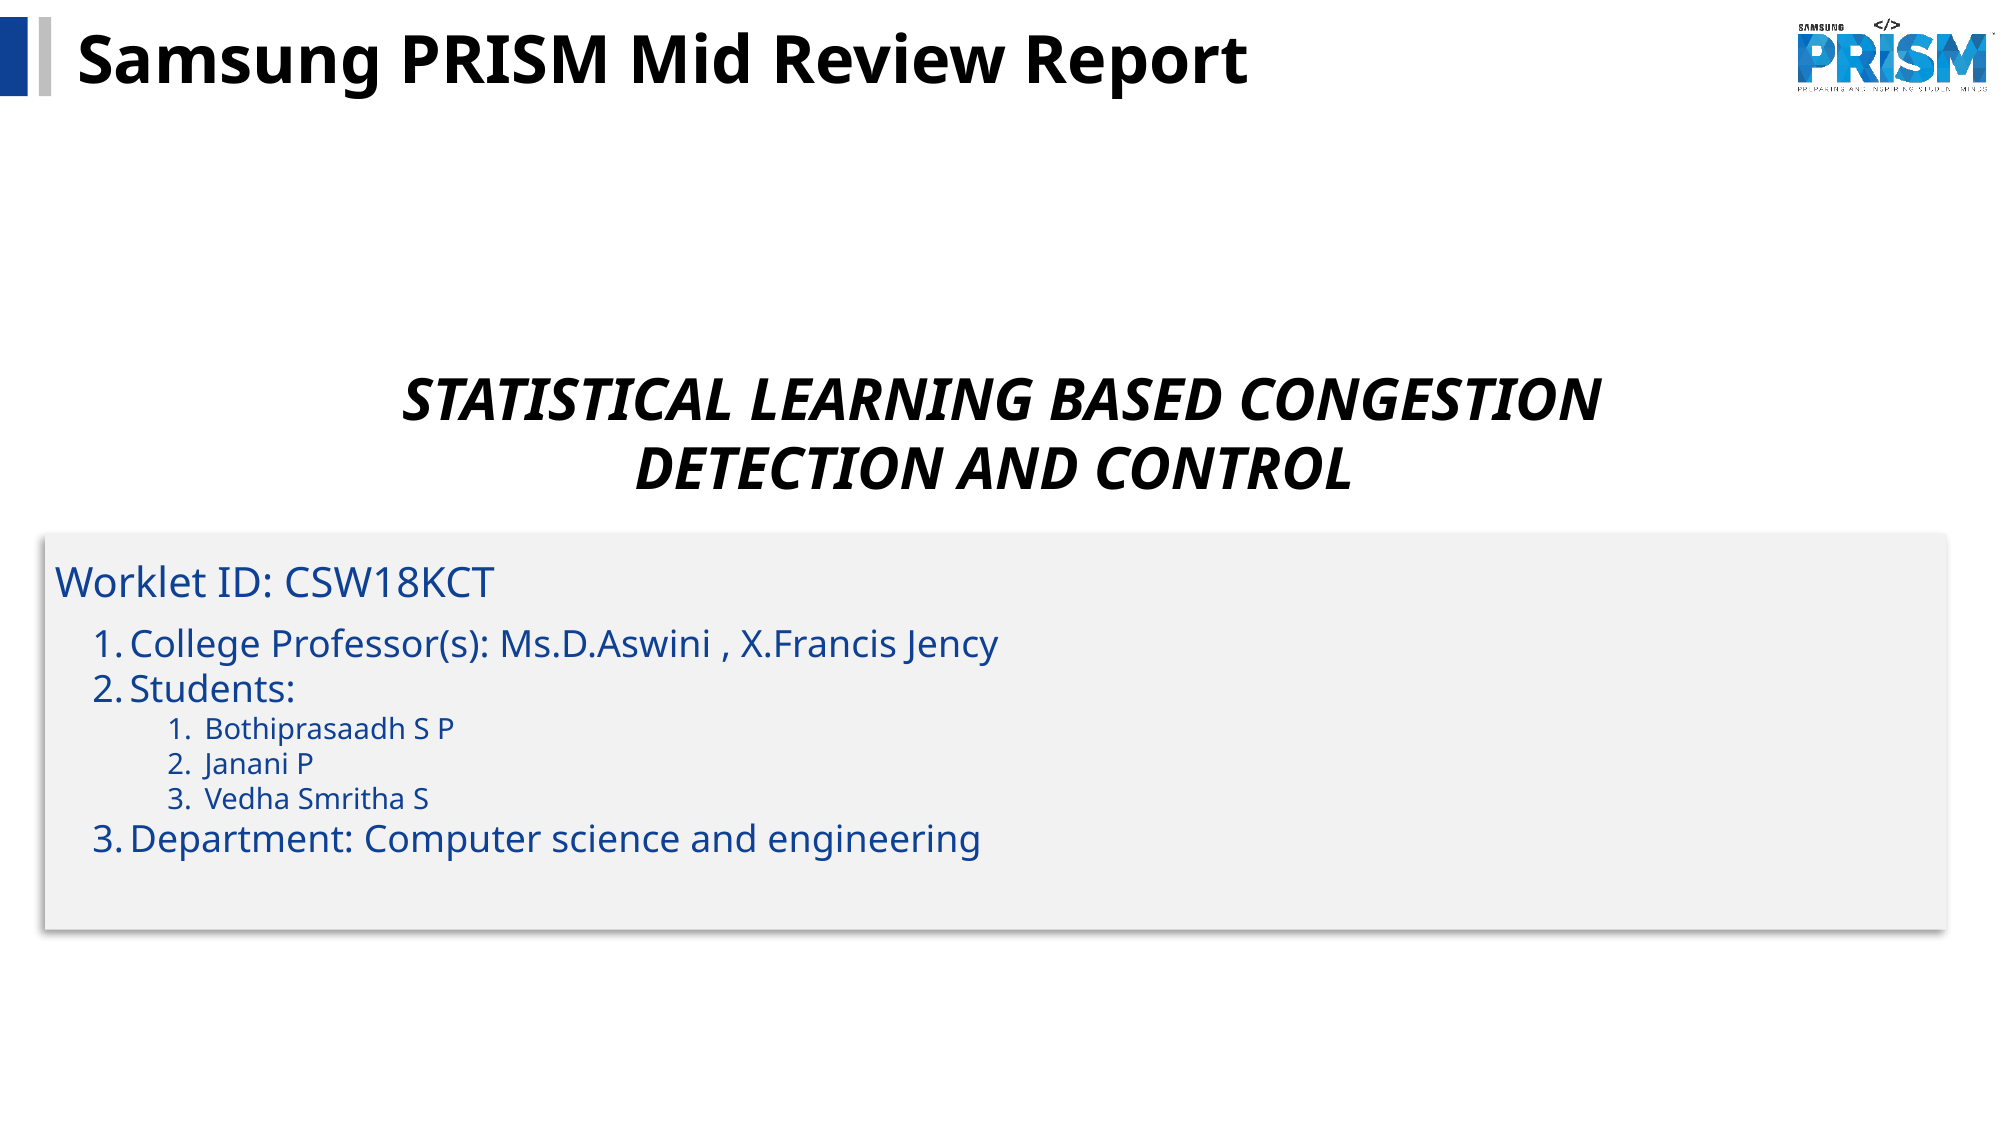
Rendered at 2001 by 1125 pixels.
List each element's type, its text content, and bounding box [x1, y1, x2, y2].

text_box [37, 15, 53, 98]
text_box [43, 532, 1949, 932]
picture [1794, 16, 2000, 96]
text_box [0, 15, 30, 98]
text_box Worklet ID: CSW18KCT [40, 548, 511, 614]
text_box College Professor(s): Ms.D.Aswini , X.Francis Jency Students: Bothiprasaadh S P Janani P Vedha Smritha S Department: Computer science and engineering [77, 612, 1865, 868]
text_box STATISTICAL LEARNING BASED CONGESTION DETECTION AND CONTROL [230, 354, 1774, 509]
text_box Samsung PRISM Mid Review Report [62, 9, 1605, 104]
